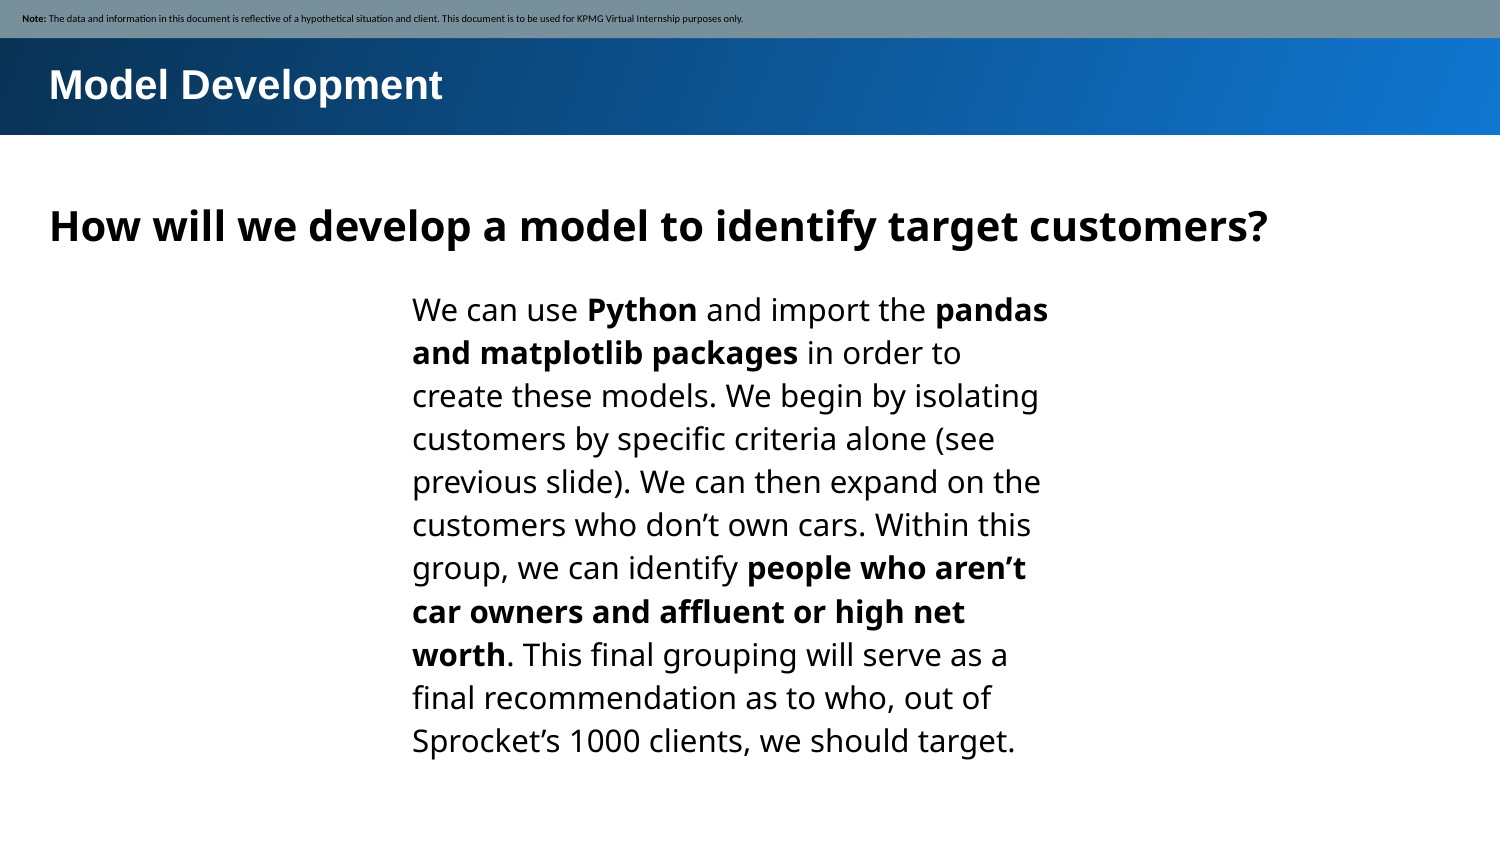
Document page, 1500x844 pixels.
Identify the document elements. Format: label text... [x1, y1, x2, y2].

text_box We can use Python and import the pandas and matplotlib packages in order to create these models. We begin by isolating customers by specific criteria alone (see previous slide). We can then expand on the customers who don’t own cars. Within this group, we can identify people who aren’t car owners and affluent or high net worth. This final grouping will serve as a final recommendation as to who, out of Sprocket’s 1000 clients, we should target. [397, 269, 1076, 342]
text_box How will we develop a model to identify target customers? [33, 177, 1439, 329]
text_box Model Development [33, 43, 1439, 120]
text_box Note: The data and information in this document is reflective of a hypothetical situation and client. This document is to be used for KPMG Virtual Internship purposes only. [0, 0, 1500, 39]
text_box [0, 39, 1500, 135]
